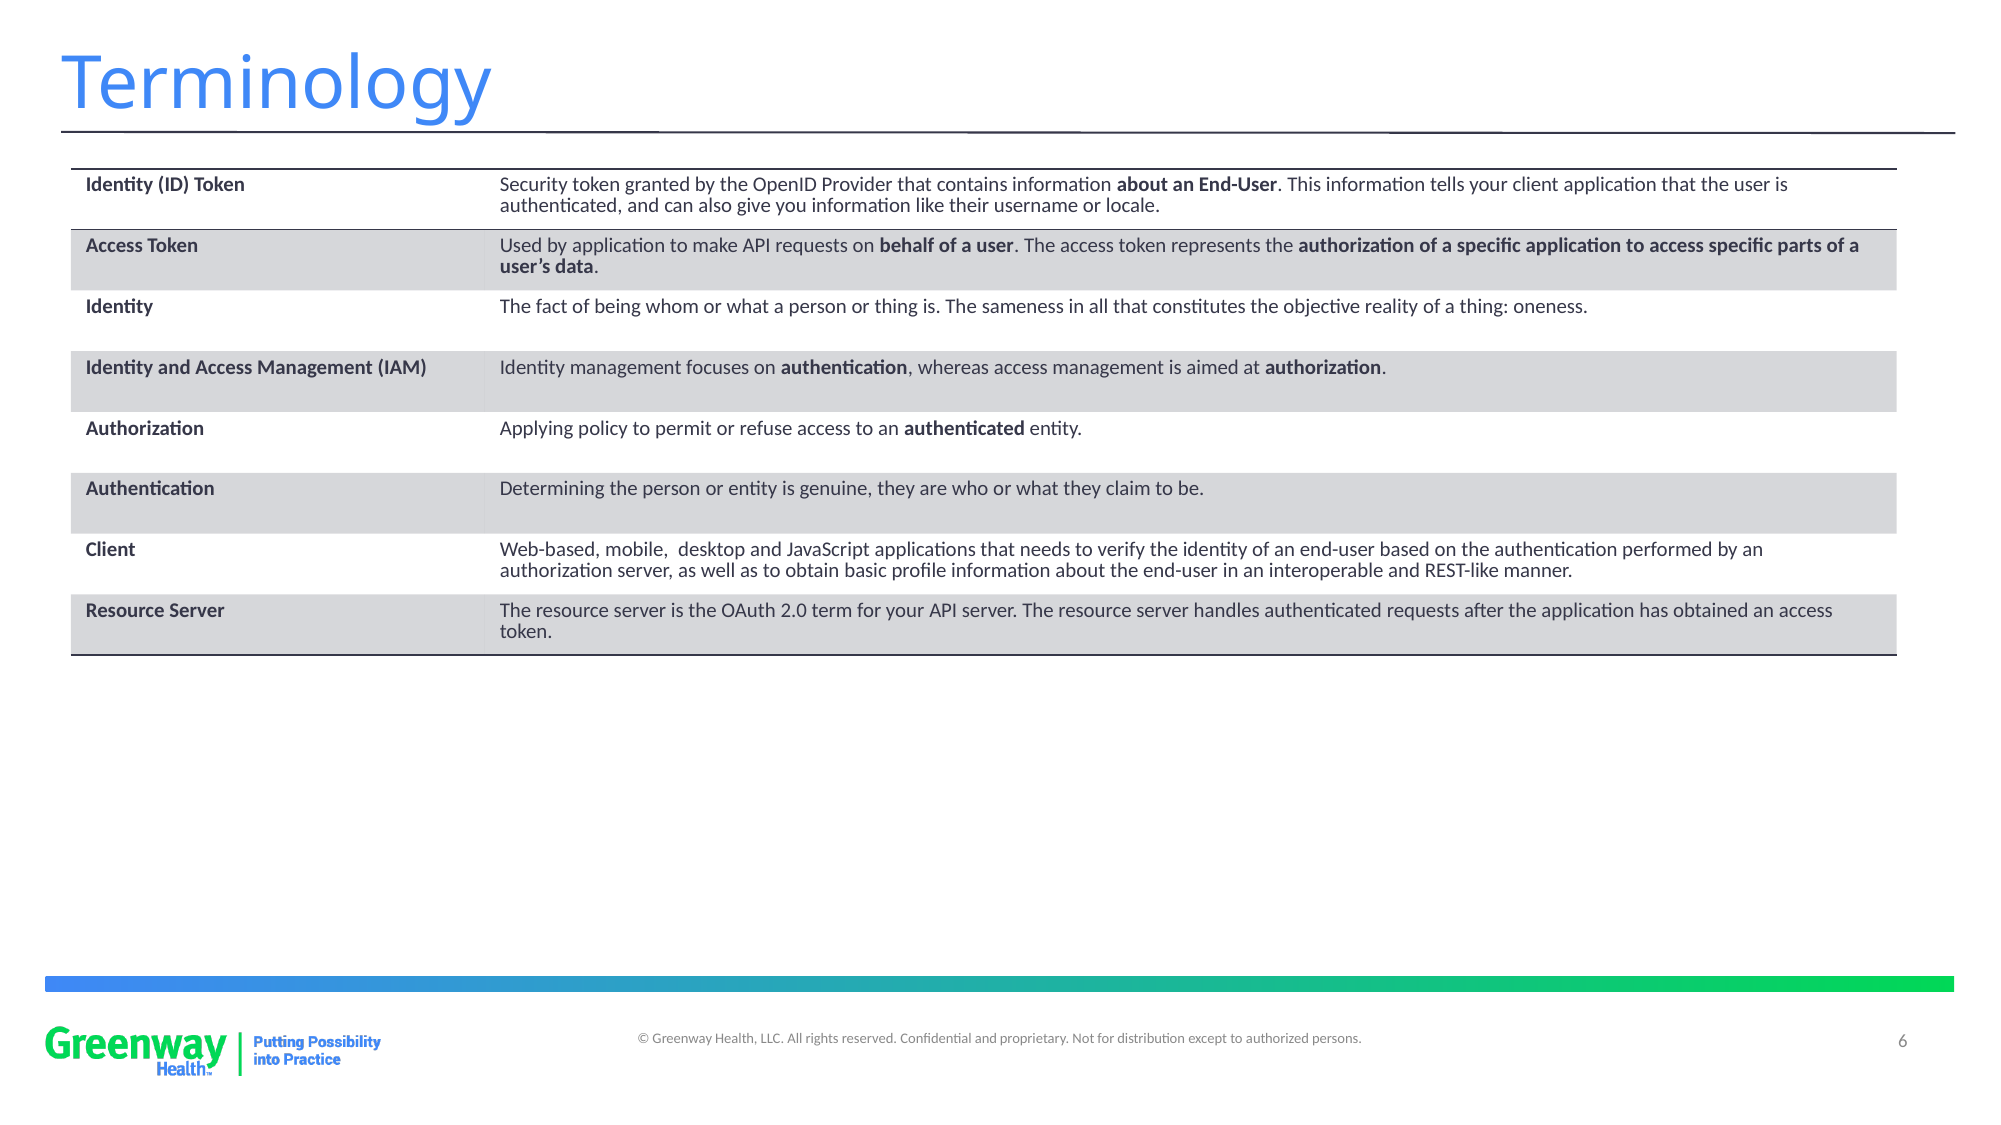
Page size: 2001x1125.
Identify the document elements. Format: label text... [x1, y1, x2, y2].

table_cell Identity [71, 290, 485, 351]
table_cell Authorization [71, 412, 485, 473]
table_cell Applying policy to permit or refuse access to an authenticated entity. [485, 412, 1897, 473]
footer © Greenway Health, LLC. All rights reserved. Confidential and proprietary. Not for distribution except to authorized persons. [507, 1021, 1493, 1082]
table_cell Resource Server [71, 594, 485, 654]
picture [37, 1004, 389, 1098]
table_header Security token granted by the OpenID Provider that contains information about an End-User. This information tells your client application that the user is authenticated, and can also give you information like their username or locale. [485, 170, 1897, 229]
table_cell Client [71, 534, 485, 594]
table_cell Used by application to make API requests on behalf of a user. The access token represents the authorization of a specific application to access specific parts of a user’s data. [485, 230, 1897, 290]
table_cell The resource server is the OAuth 2.0 term for your API server. The resource server handles authenticated requests after the application has obtained an access token. [485, 594, 1897, 654]
table_cell Authentication [71, 473, 485, 534]
title Terminology [46, 37, 1958, 132]
table_cell Web-based, mobile, desktop and JavaScript applications that needs to verify the identity of an end-user based on the authentication performed by an authorization server, as well as to obtain basic profile information about the end-user in an interoperable and REST-like manner. [485, 534, 1897, 594]
table_cell Identity management focuses on authentication, whereas access management is aimed at authorization. [485, 351, 1897, 412]
table_cell Identity and Access Management (IAM) [71, 351, 485, 412]
table_cell The fact of being whom or what a person or thing is. The sameness in all that constitutes the objective reality of a thing: oneness. [485, 290, 1897, 351]
slide_number 6 [1883, 1021, 1957, 1082]
table_cell Access Token [71, 230, 485, 290]
table_header Identity (ID) Token [71, 170, 485, 229]
table_cell Determining the person or entity is genuine, they are who or what they claim to be. [485, 473, 1897, 534]
